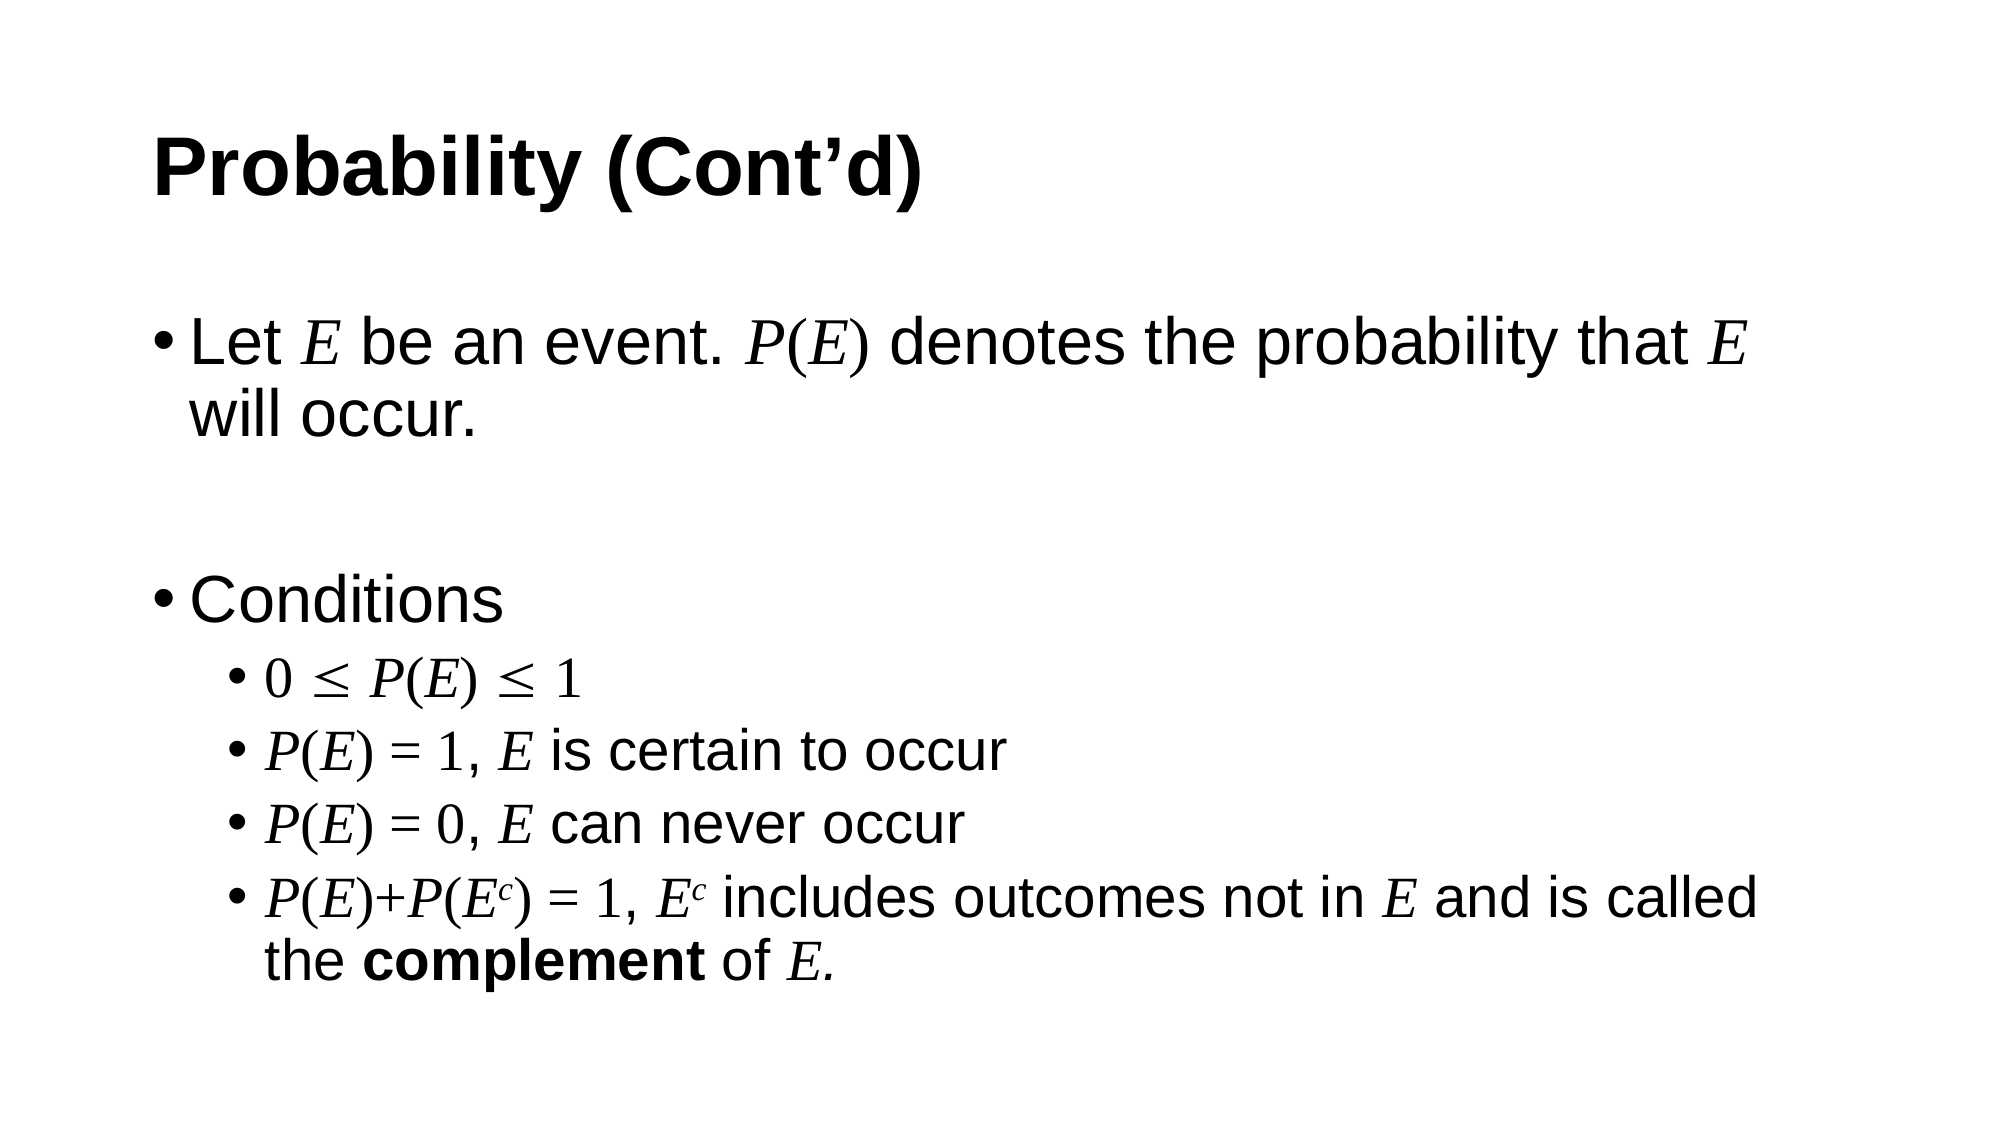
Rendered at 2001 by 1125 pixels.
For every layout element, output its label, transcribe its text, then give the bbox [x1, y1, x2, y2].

title Probability (Cont’d) [137, 59, 1863, 278]
list Let E be an event. P(E) denotes the probability that E will occur. Conditions 0  P(E)  1 P(E) = 1, E is certain to occur P(E) = 0, E can never occur P(E)+P(Ec) = 1, Ec includes outcomes not in E and is called the complement of E. [137, 299, 1863, 1014]
